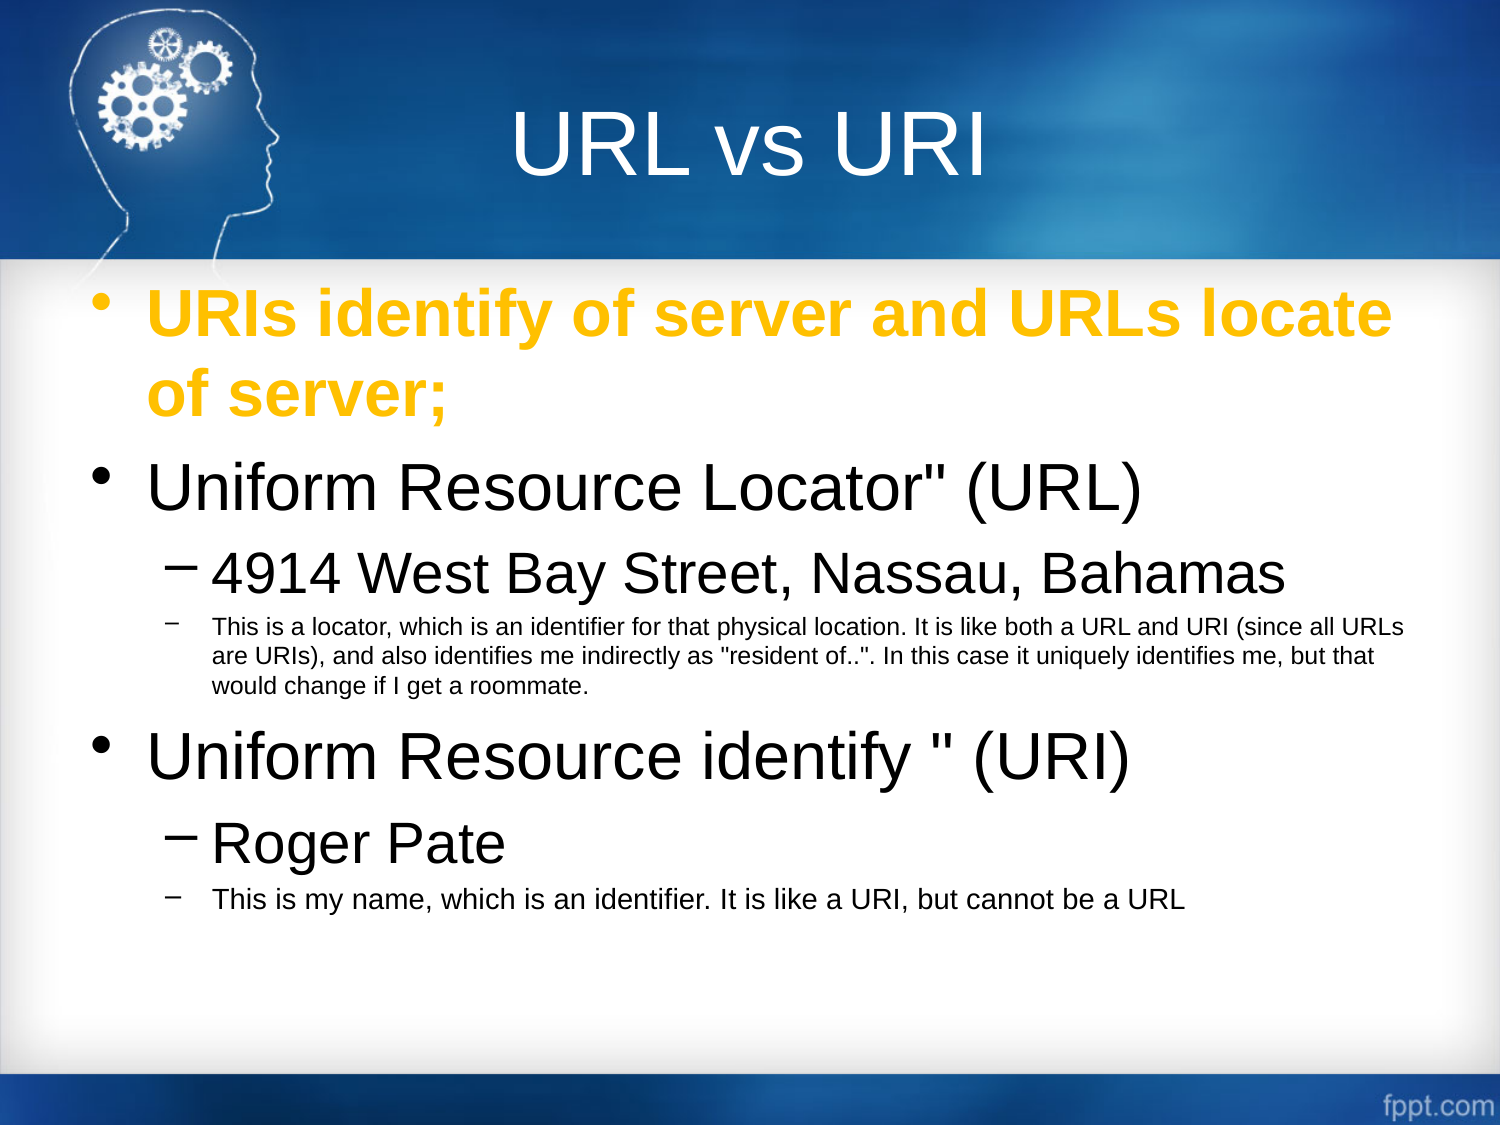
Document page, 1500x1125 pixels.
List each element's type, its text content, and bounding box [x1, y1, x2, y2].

title URL vs URI [75, 45, 1425, 233]
picture [0, 0, 1500, 1125]
list URIs identify of server and URLs locate of server; Uniform Resource Locator" (URL) 4914 West Bay Street, Nassau, Bahamas This is a locator, which is an identifier for that physical location. It is like both a URL and URI (since all URLs are URIs), and also identifies me indirectly as "resident of..". In this case it uniquely identifies me, but that would change if I get a roommate. Uniform Resource identify " (URI) Roger Pate This is my name, which is an identifier. It is like a URI, but cannot be a URL [75, 262, 1425, 1005]
